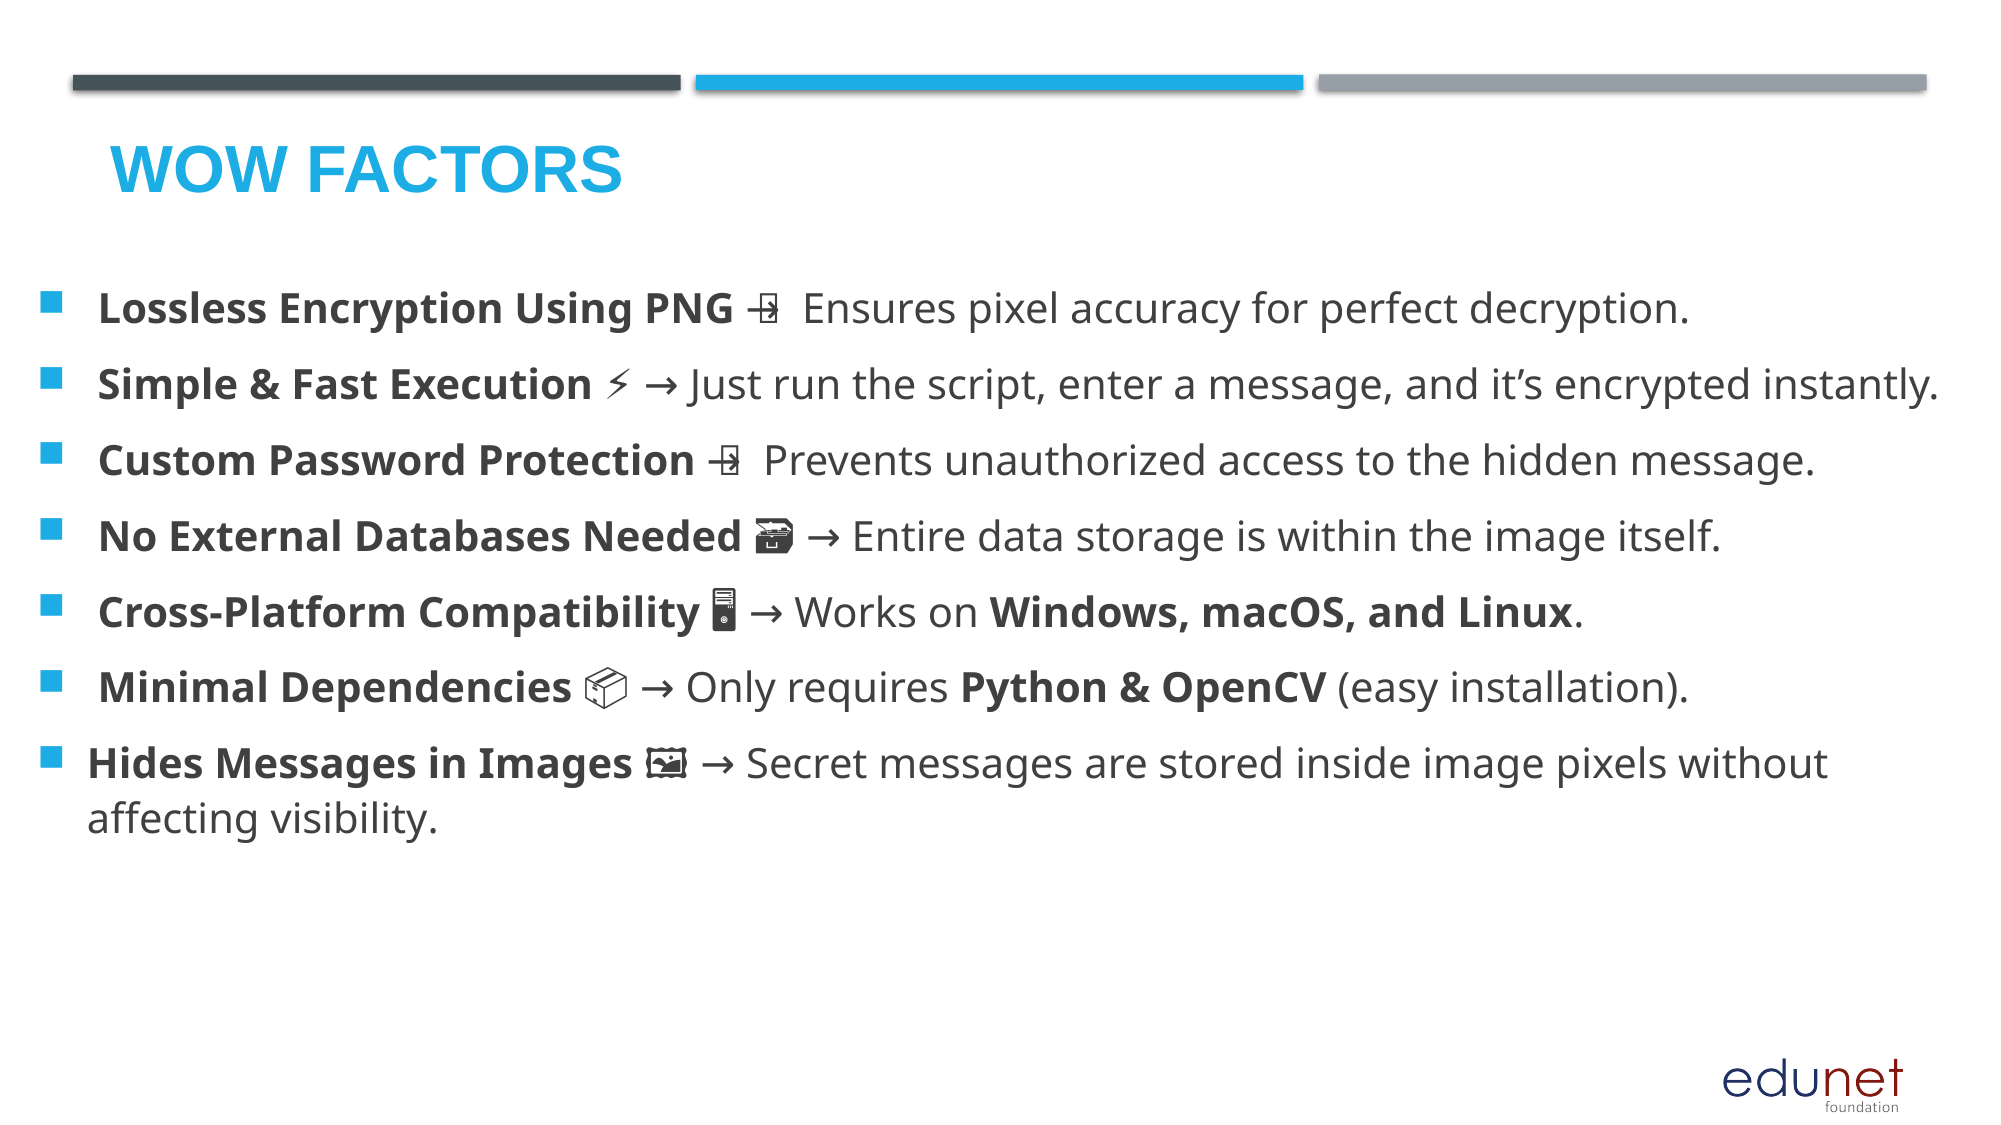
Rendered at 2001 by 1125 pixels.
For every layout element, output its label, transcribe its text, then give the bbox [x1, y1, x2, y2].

picture [1719, 1056, 1905, 1116]
title Wow factors [95, 126, 1905, 213]
list Lossless Encryption Using PNG 🔐 → Ensures pixel accuracy for perfect decryption. Simple & Fast Execution ⚡ → Just run the script, enter a message, and it’s encrypted instantly. Custom Password Protection 🔑 → Prevents unauthorized access to the hidden message. No External Databases Needed 🗃️ → Entire data storage is within the image itself. Cross-Platform Compatibility 🖥️ → Works on Windows, macOS, and Linux. Minimal Dependencies 📦 → Only requires Python & OpenCV (easy installation). Hides Messages in Images 🖼️ → Secret messages are stored inside image pixels without affecting visibility. [21, 213, 2000, 981]
